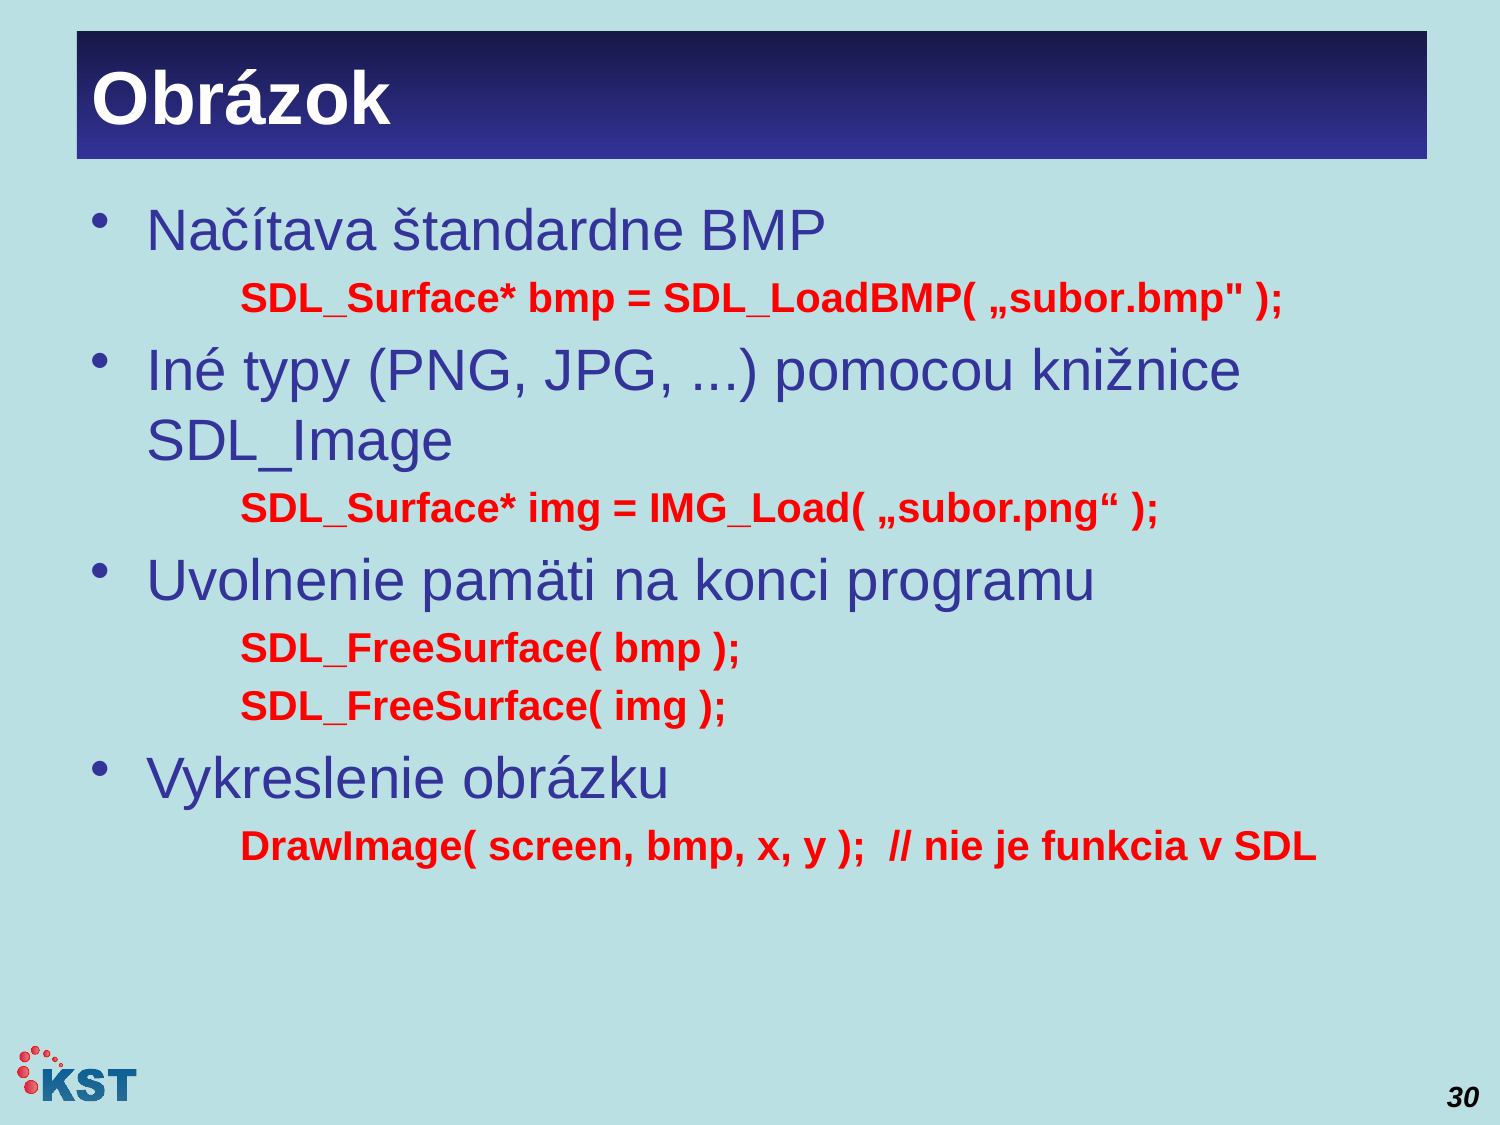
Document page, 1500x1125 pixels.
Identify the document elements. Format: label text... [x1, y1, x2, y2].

list Načítava štandardne BMP SDL_Surface* bmp = SDL_LoadBMP( „subor.bmp" ); Iné typy (PNG, JPG, ...) pomocou knižnice SDL_Image SDL_Surface* img = IMG_Load( „subor.png“ ); Uvolnenie pamäti na konci programu SDL_FreeSurface( bmp ); SDL_FreeSurface( img ); Vykreslenie obrázku DrawImage( screen, bmp, x, y ); // nie je funkcia v SDL [75, 184, 1425, 1125]
picture [17, 1046, 140, 1106]
title Obrázok [76, 30, 1428, 159]
text_box 30 [1414, 1070, 1495, 1118]
